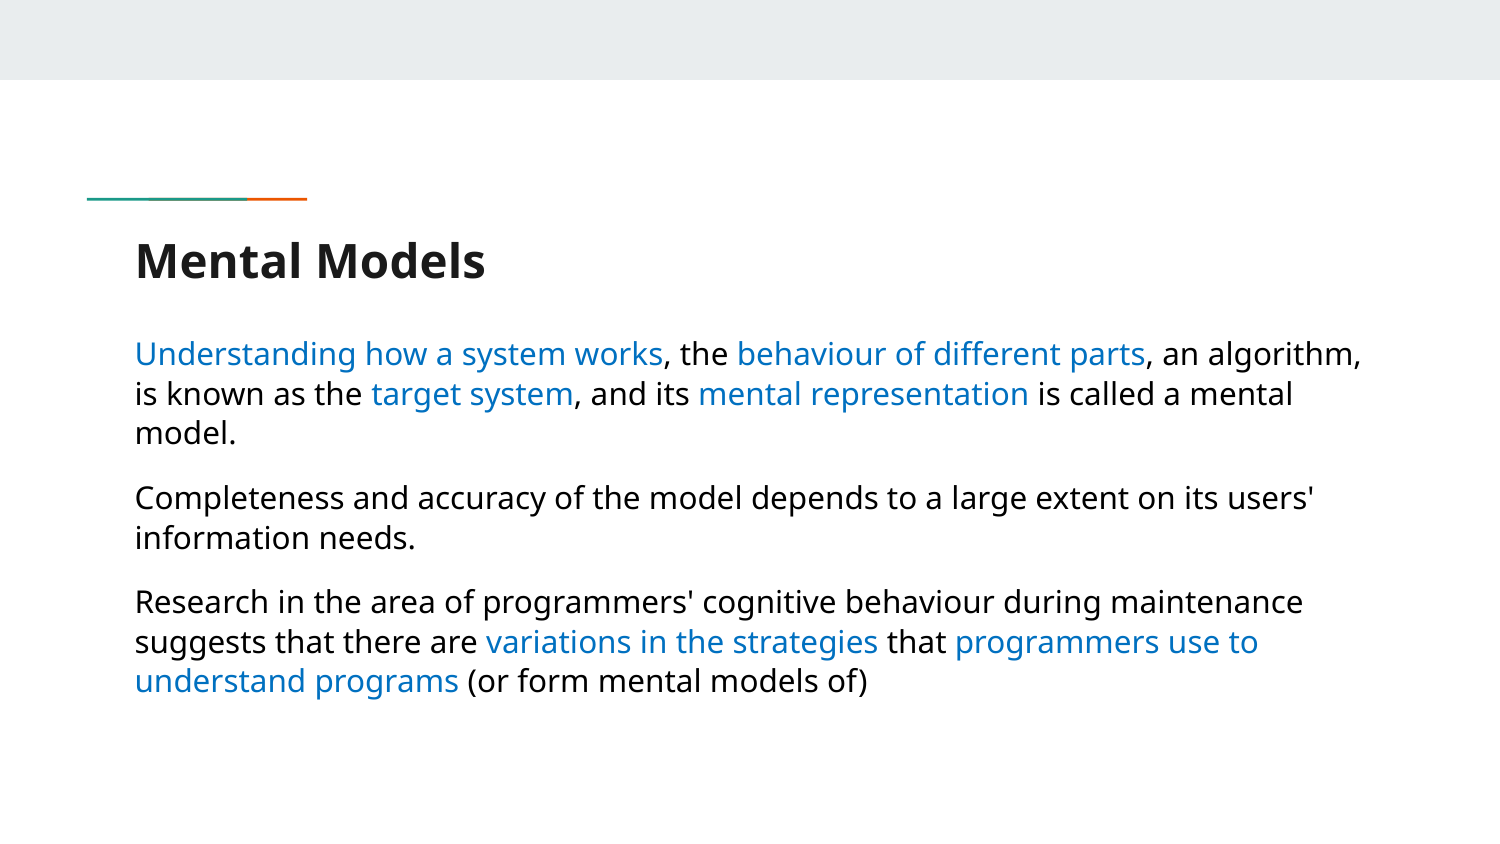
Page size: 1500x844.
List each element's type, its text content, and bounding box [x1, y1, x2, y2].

list Understanding how a system works, the behaviour of different parts, an algorithm, is known as the target system, and its mental representation is called a mental model. Completeness and accuracy of the model depends to a large extent on its users' information needs. Research in the area of programmers' cognitive behaviour during maintenance suggests that there are variations in the strategies that programmers use to understand programs (or form mental models of) [119, 317, 1381, 712]
title Mental Models [119, 216, 1381, 305]
